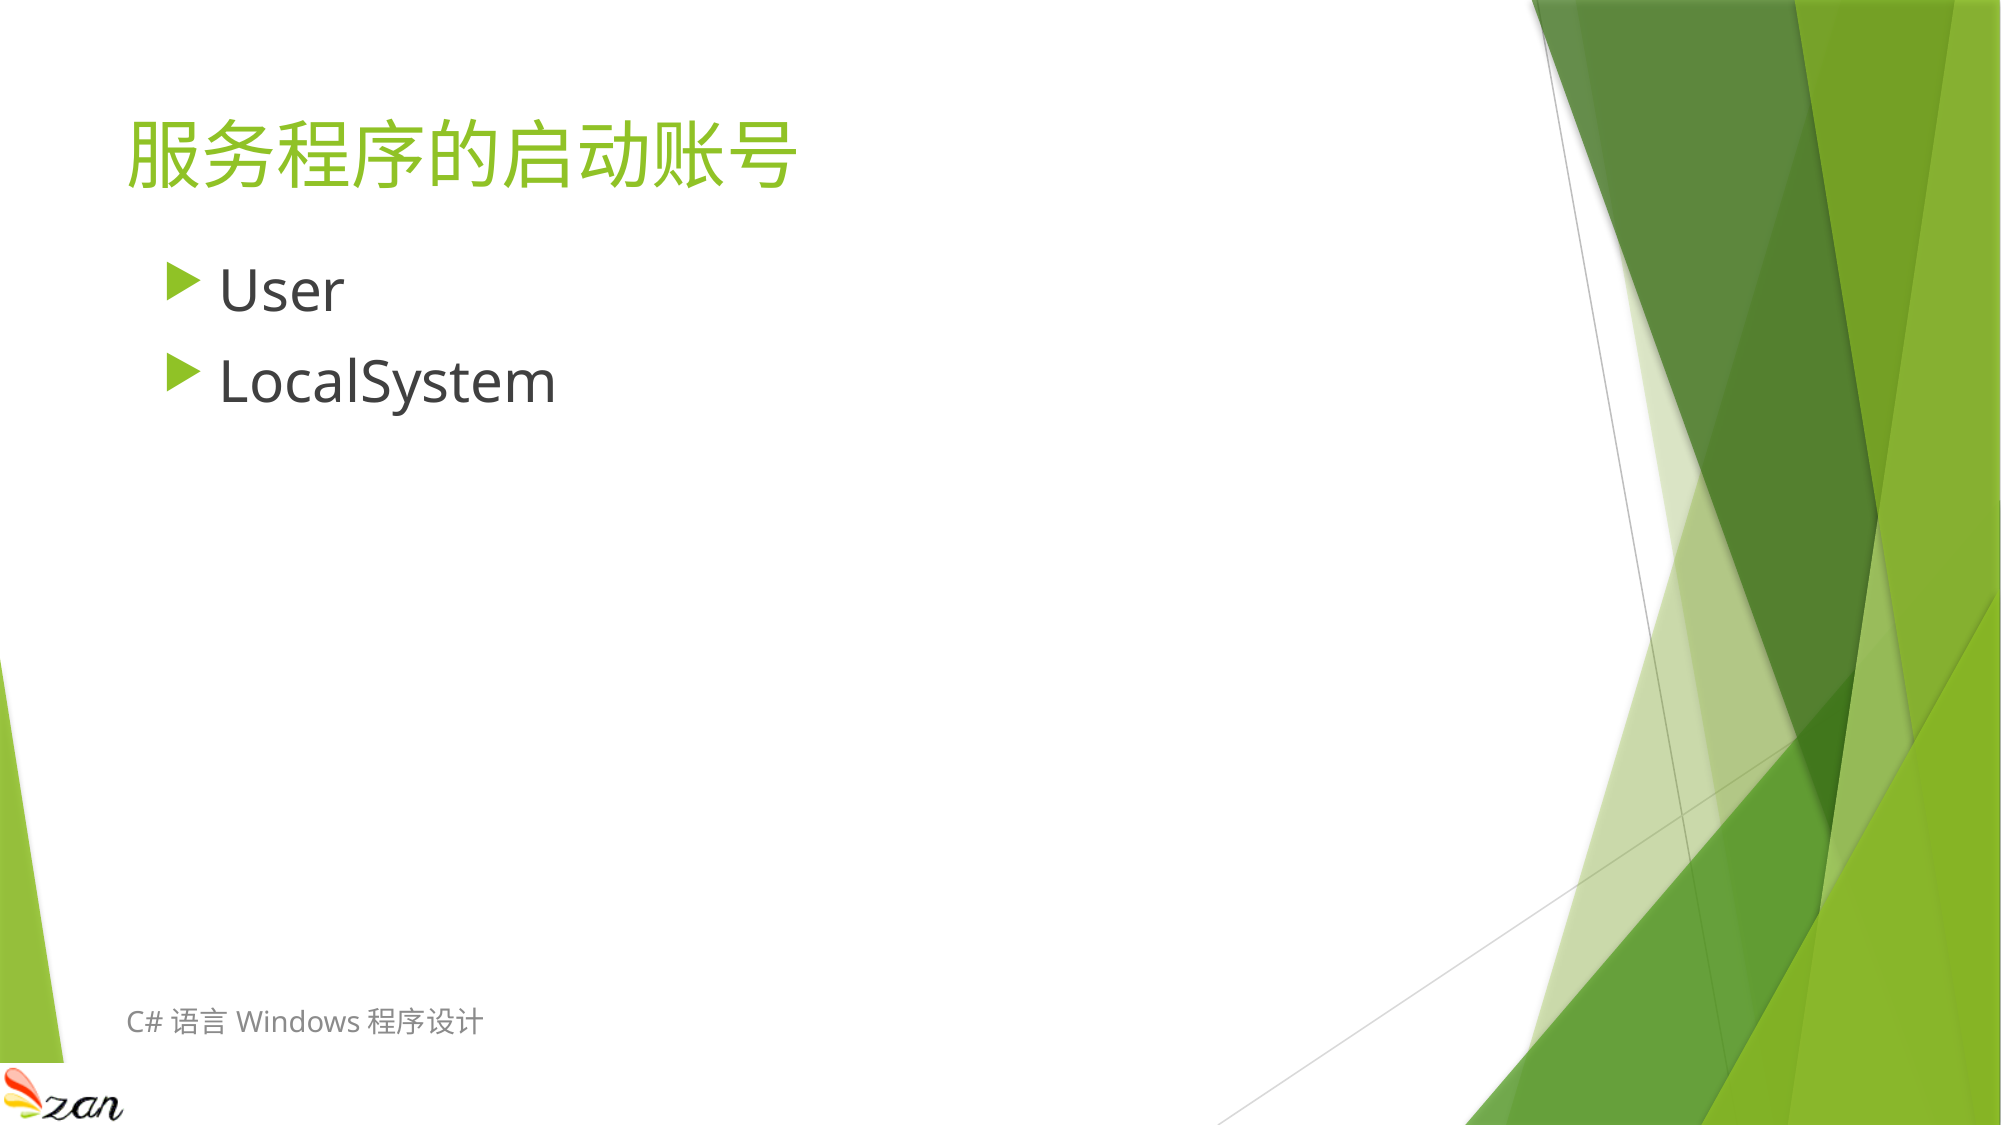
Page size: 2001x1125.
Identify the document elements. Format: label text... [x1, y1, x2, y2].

footer C#语言Windows程序设计 [111, 991, 1145, 1051]
list User LocalSystem [147, 245, 773, 446]
picture [0, 1063, 128, 1125]
title 服务程序的启动账号 [111, 99, 837, 219]
